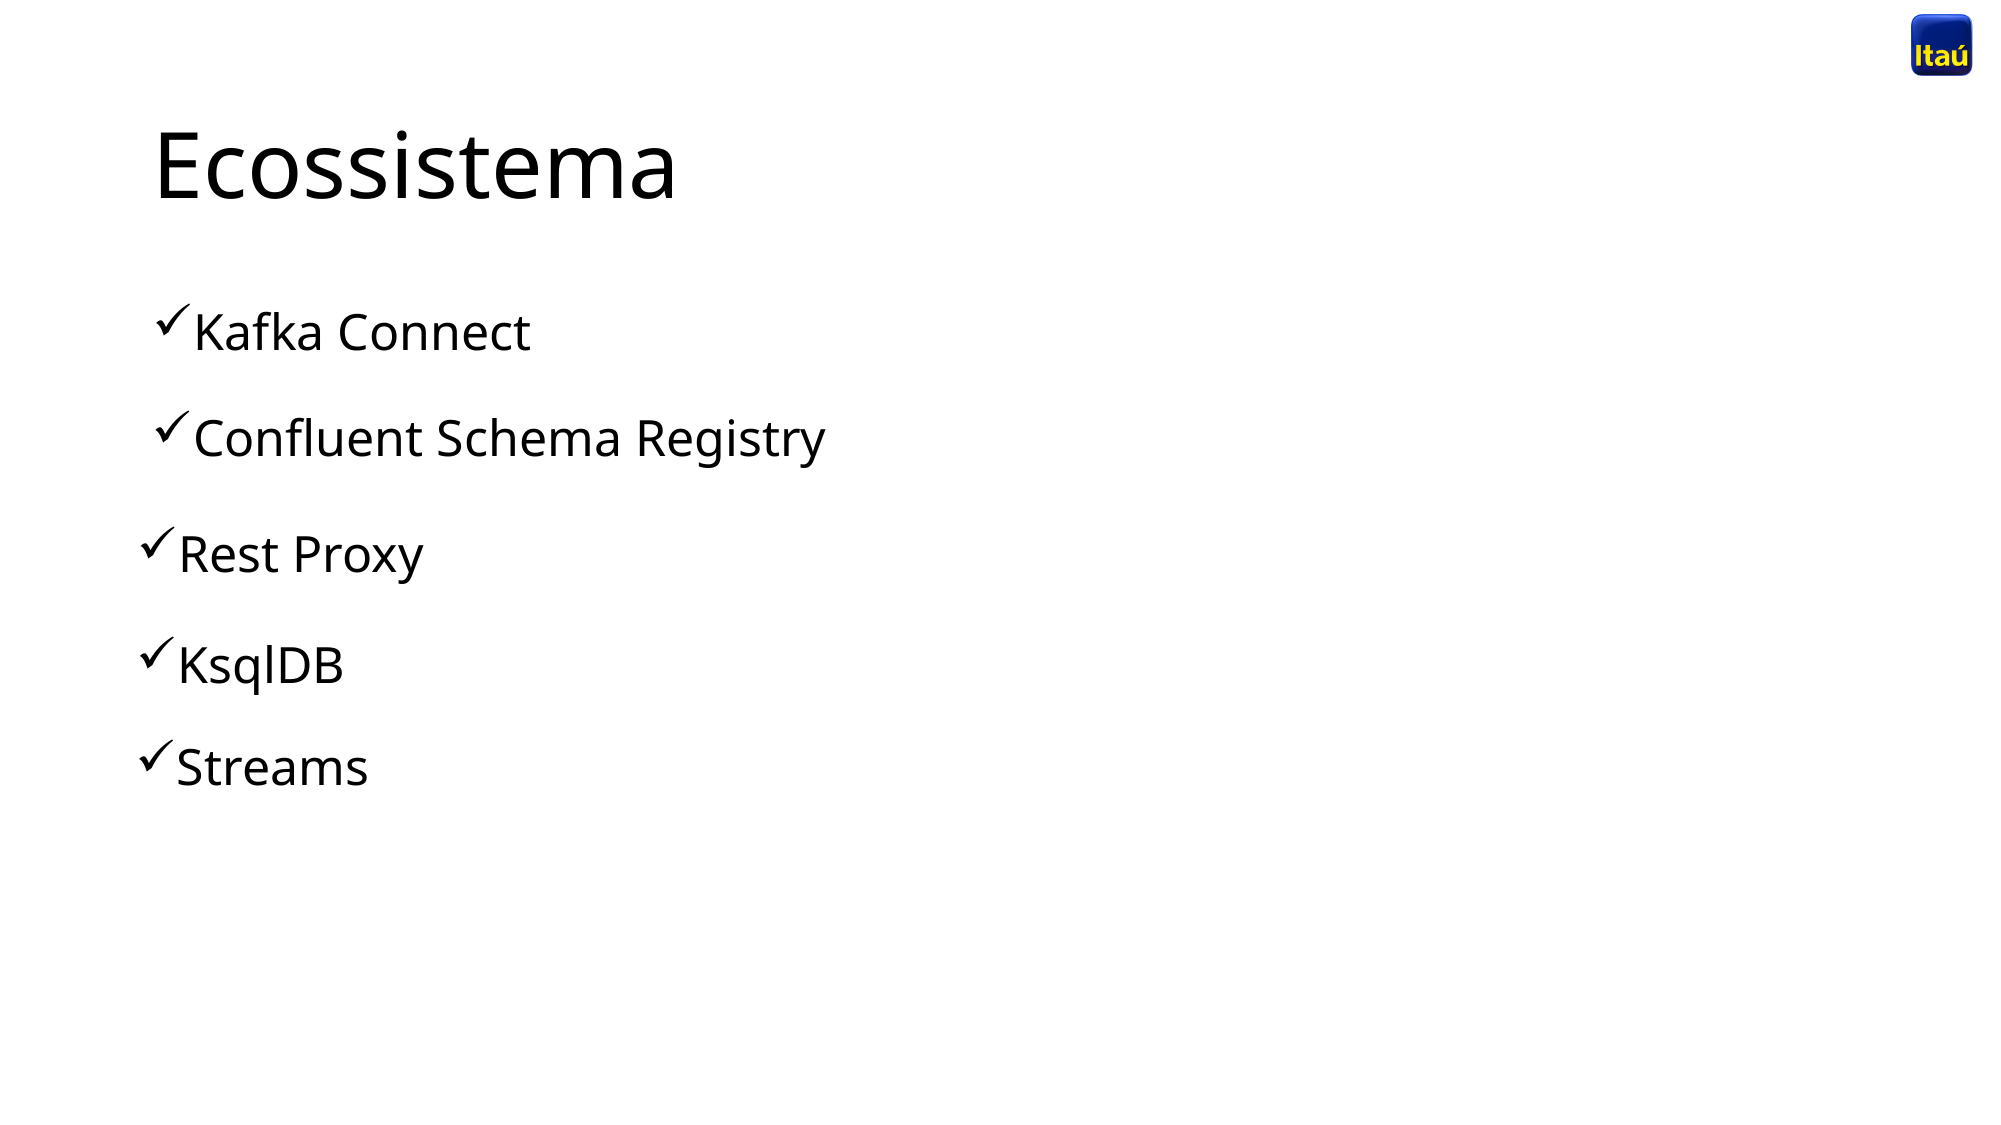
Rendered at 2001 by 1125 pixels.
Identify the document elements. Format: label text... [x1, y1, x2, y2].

text_box Confluent Schema Registry [136, 405, 1862, 525]
text_box Streams [120, 734, 1846, 854]
text_box Rest Proxy [121, 522, 1847, 632]
list Kafka Connect [137, 299, 1863, 418]
text_box KsqlDB [121, 632, 1847, 751]
title Ecossistema [137, 59, 1863, 278]
picture [1911, 14, 1973, 76]
